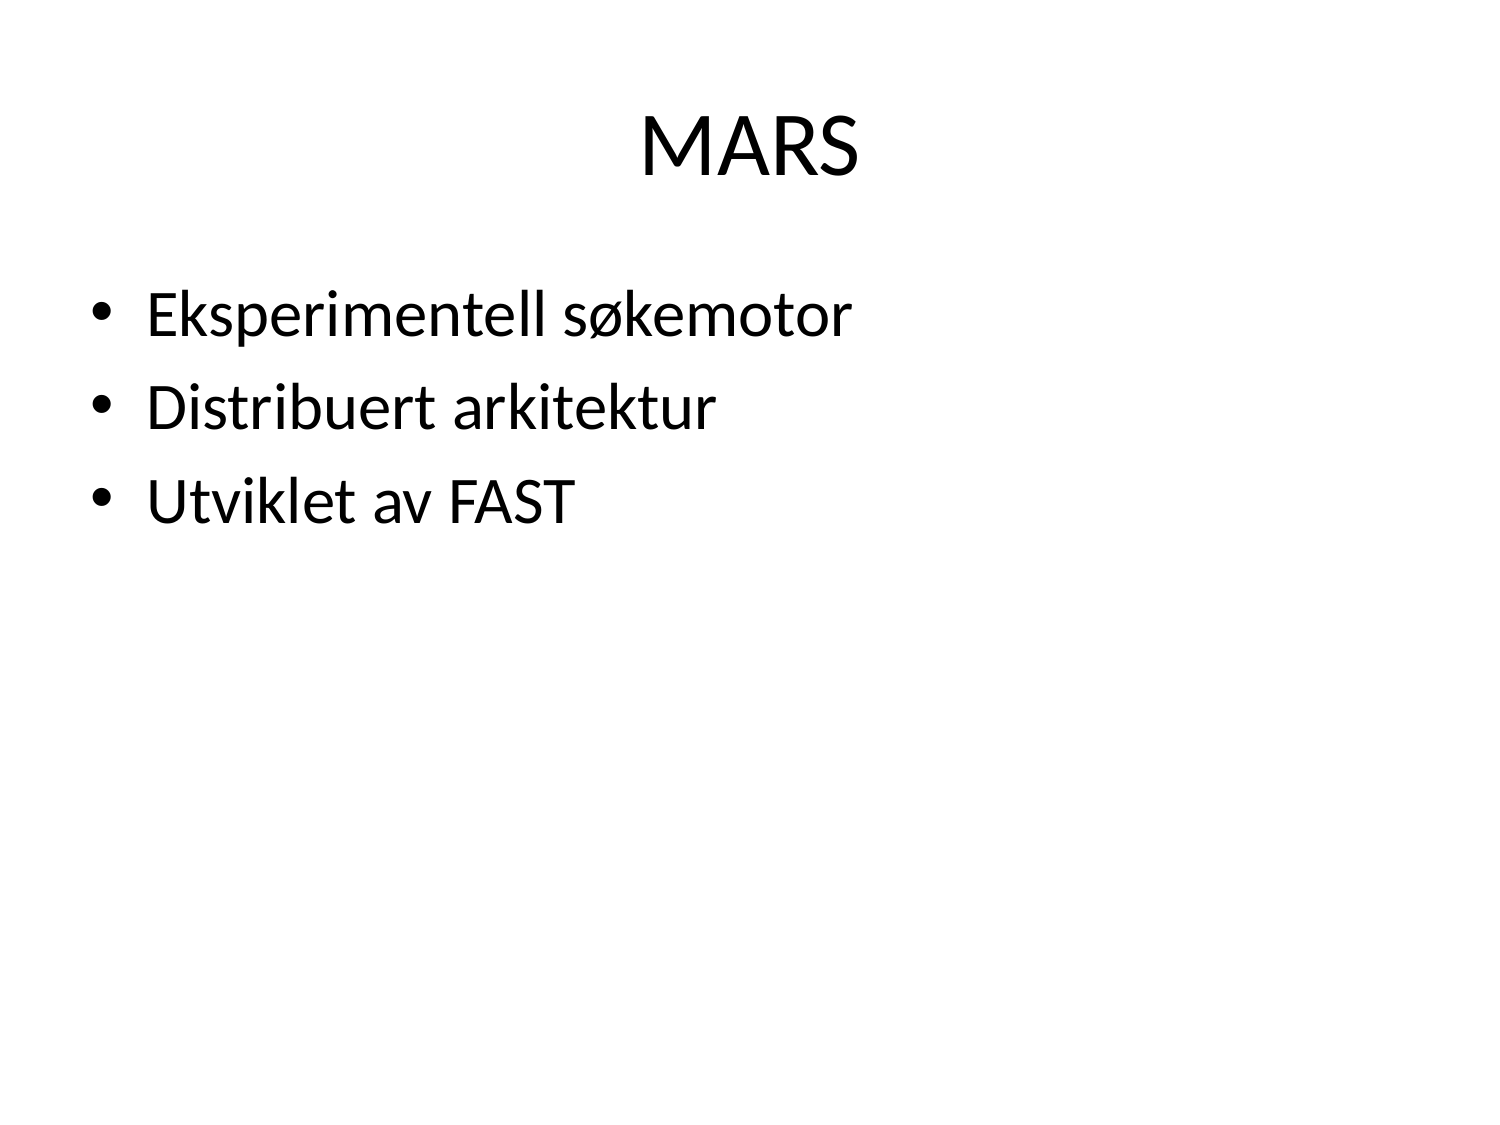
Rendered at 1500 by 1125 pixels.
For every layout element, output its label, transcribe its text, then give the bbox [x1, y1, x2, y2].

title MARS [75, 45, 1425, 233]
list Eksperimentell søkemotor Distribuert arkitektur Utviklet av FAST [75, 262, 1425, 1005]
